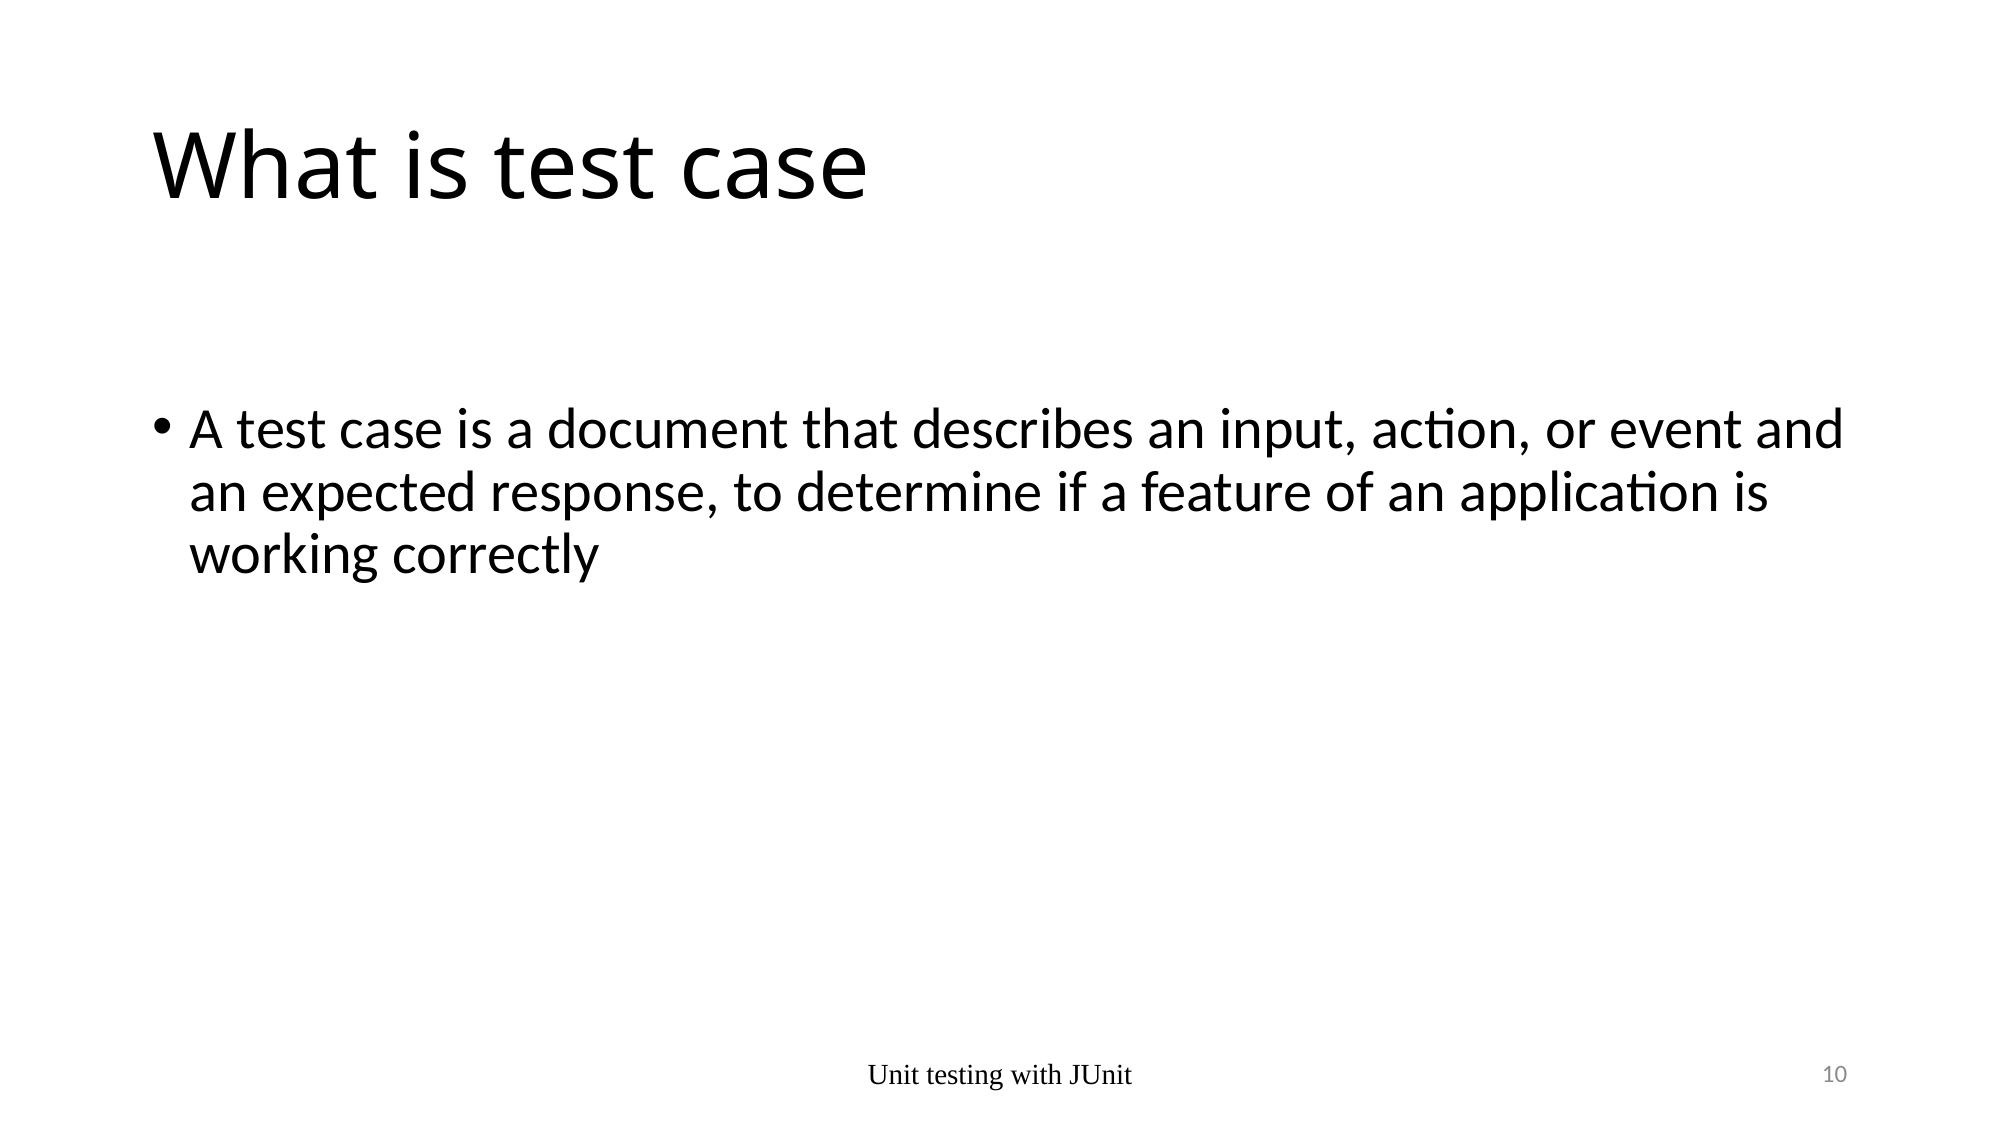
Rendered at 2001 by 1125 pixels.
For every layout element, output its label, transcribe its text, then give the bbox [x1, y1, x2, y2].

footer Unit testing with JUnit [662, 1042, 1338, 1103]
slide_number 10 [1412, 1042, 1863, 1103]
title What is test case [137, 59, 1863, 278]
list A test case is a document that describes an input, action, or event and an expected response, to determine if a feature of an application is working correctly [137, 299, 1863, 1014]
